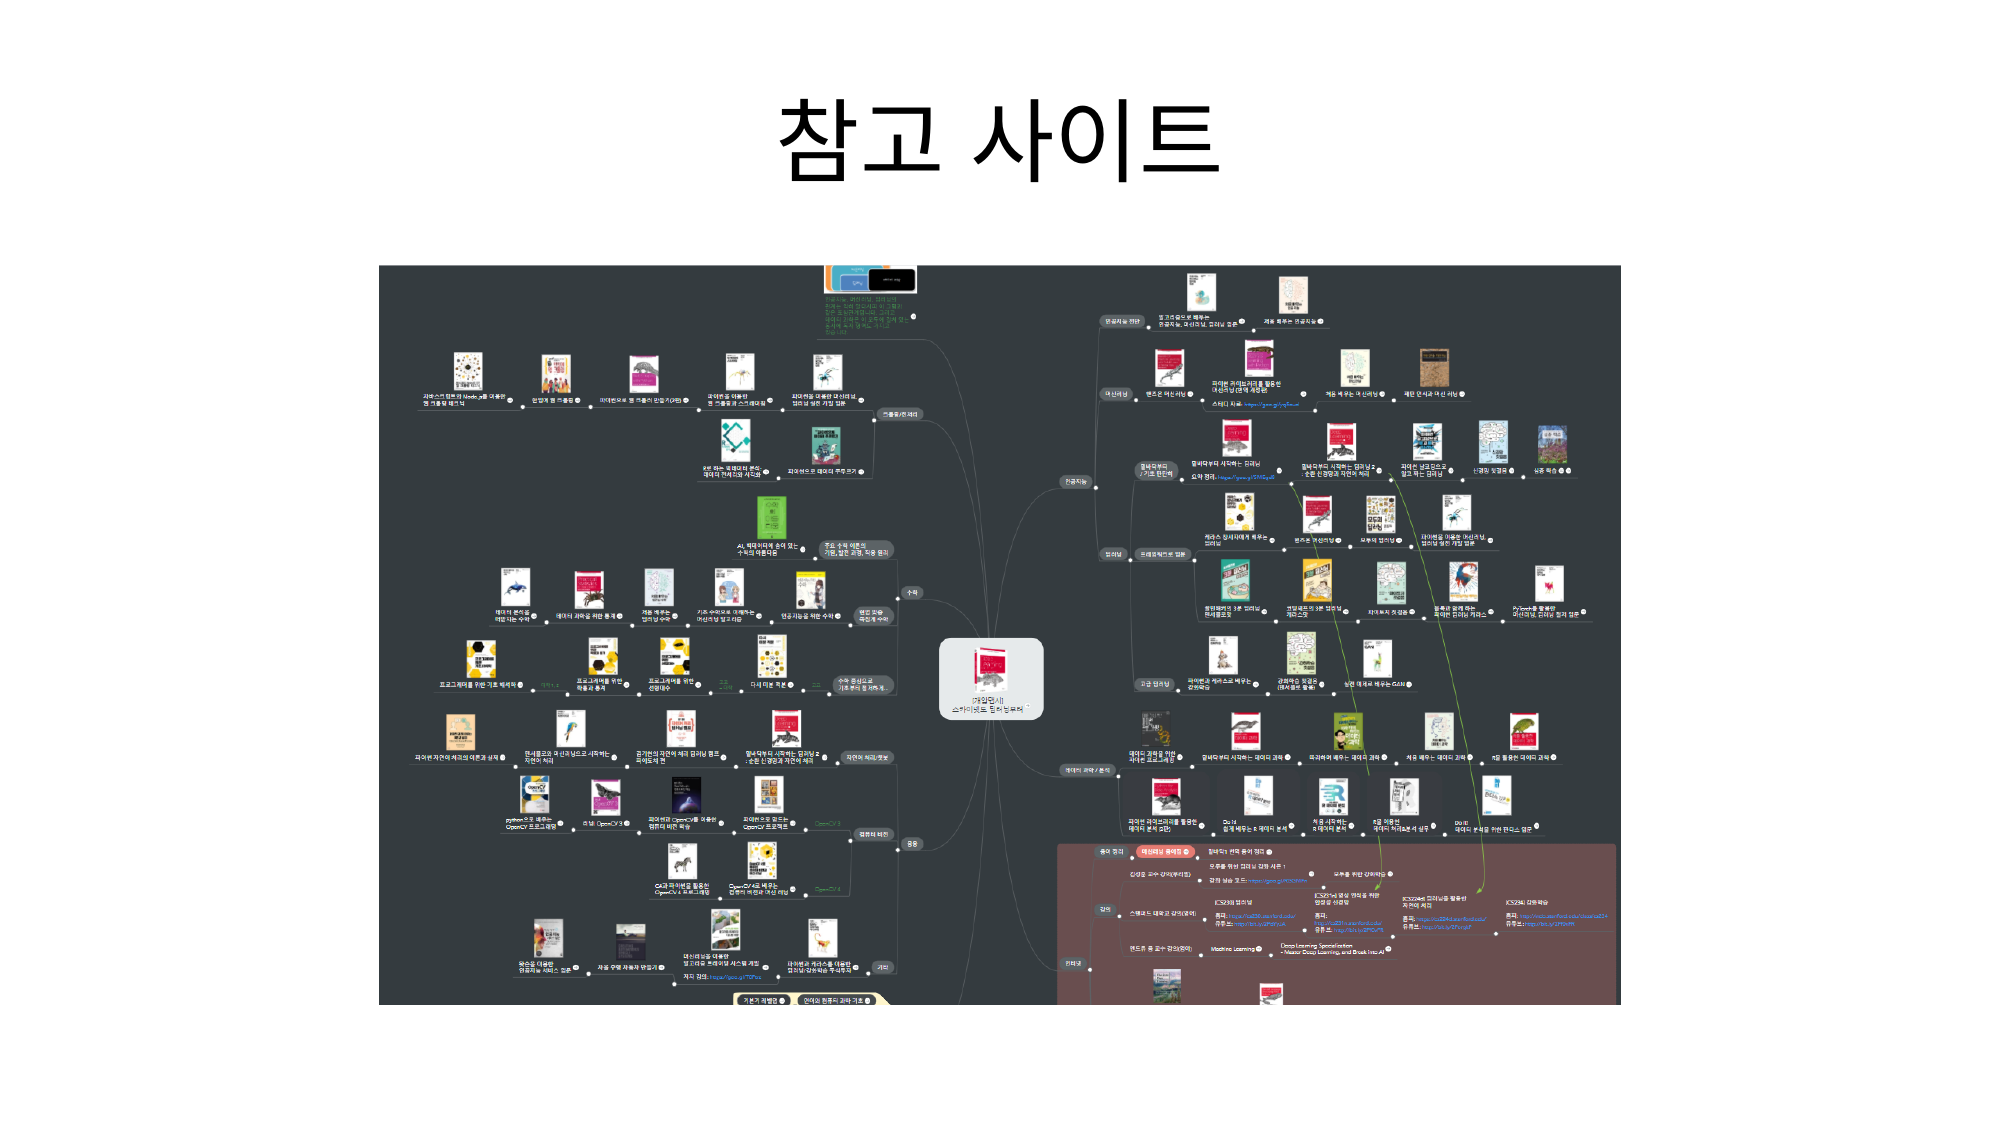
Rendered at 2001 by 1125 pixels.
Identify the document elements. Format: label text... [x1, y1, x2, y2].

title 참고 사이트 [99, 45, 1900, 233]
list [378, 261, 1622, 1006]
